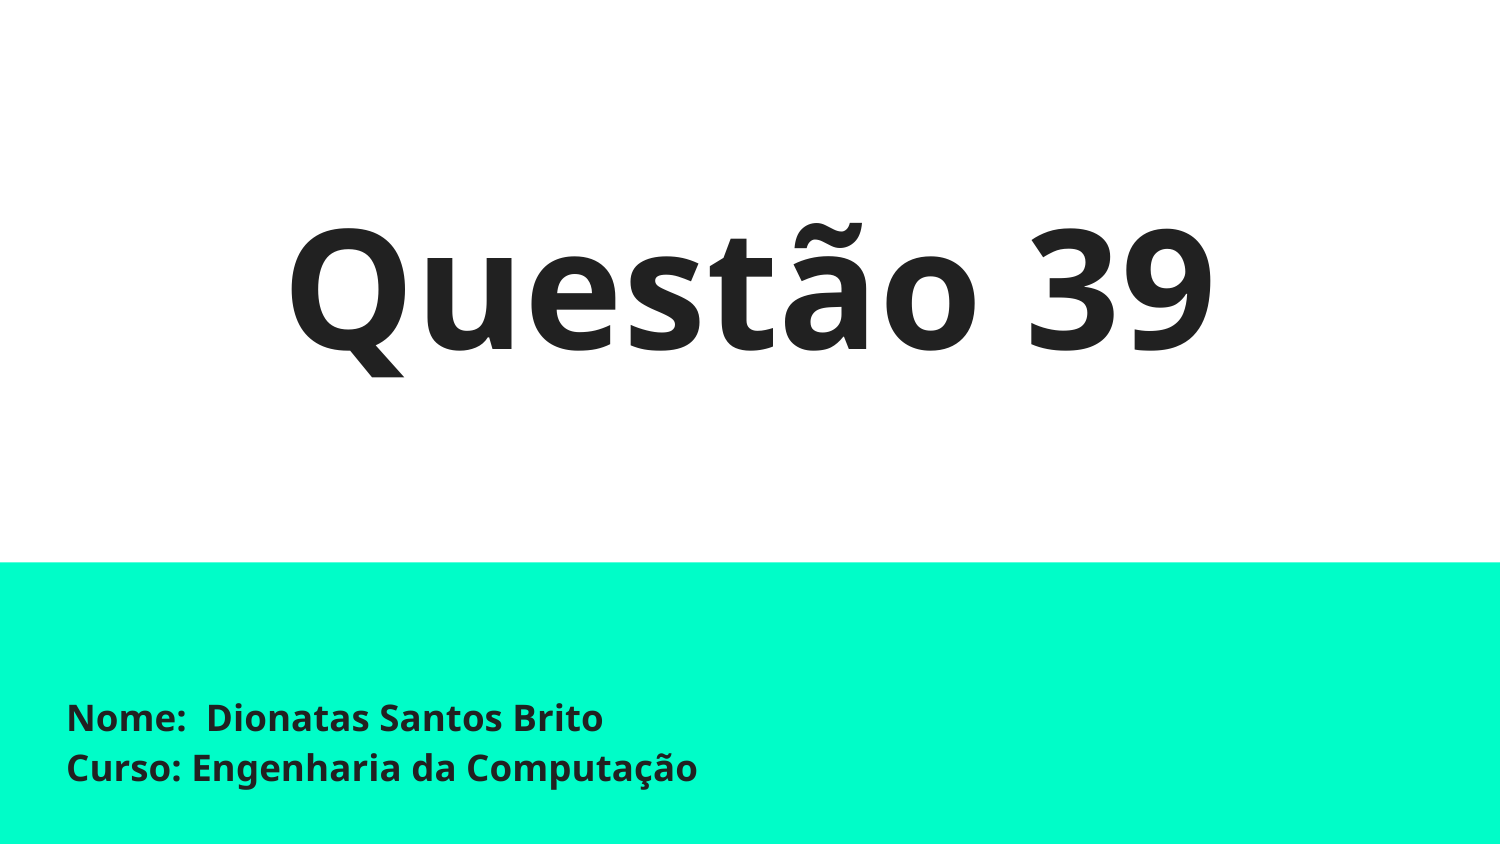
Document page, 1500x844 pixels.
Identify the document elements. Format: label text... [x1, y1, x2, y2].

subtitle Nome: Dionatas Santos Brito Curso: Engenharia da Computação [51, 677, 1449, 807]
title Questão 39 [51, 64, 1449, 506]
